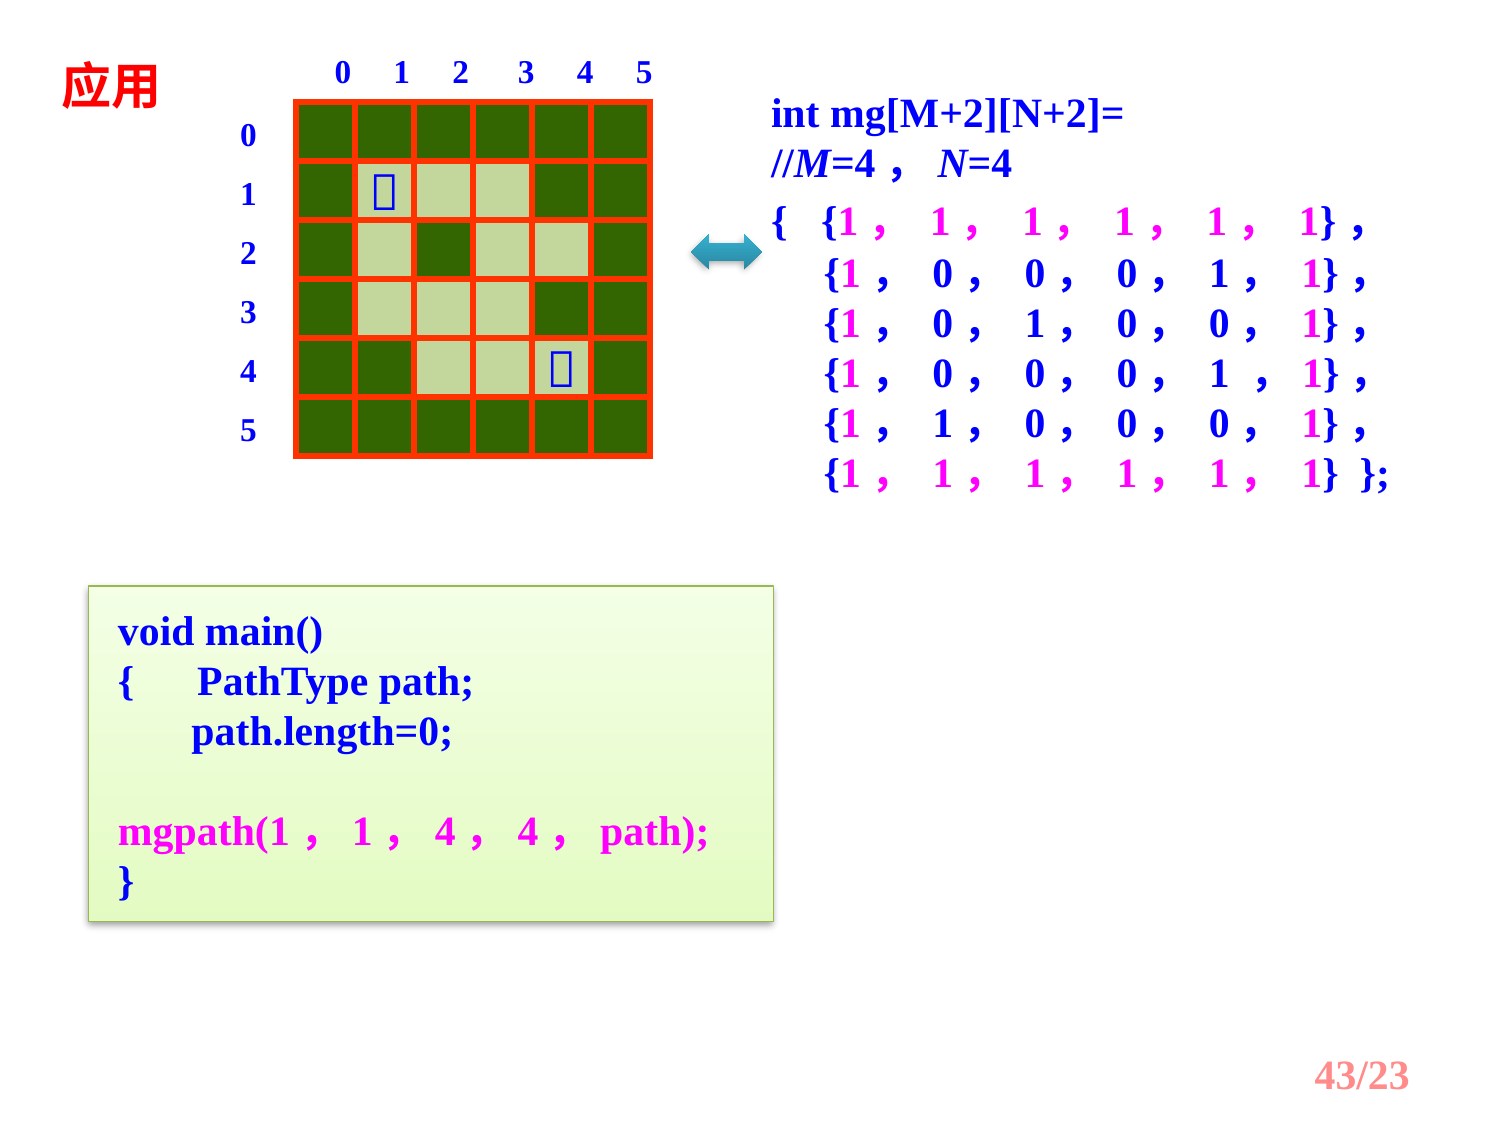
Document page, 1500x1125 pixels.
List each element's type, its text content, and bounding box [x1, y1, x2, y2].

text_box 1 [366, 42, 425, 98]
text_box 3 [213, 282, 284, 338]
text_box  [354, 160, 414, 220]
text_box 应用 [35, 46, 188, 122]
text_box [591, 101, 651, 160]
text_box [295, 101, 354, 160]
text_box [532, 160, 591, 220]
text_box [473, 278, 532, 338]
text_box [295, 338, 354, 397]
text_box 4 [549, 42, 608, 98]
text_box [591, 338, 651, 397]
text_box [414, 101, 473, 160]
text_box [295, 160, 354, 220]
text_box [354, 278, 414, 338]
text_box [414, 338, 473, 397]
text_box [473, 338, 532, 397]
text_box [473, 220, 532, 278]
text_box 4 [213, 341, 284, 397]
text_box [414, 397, 473, 457]
text_box [354, 397, 414, 457]
text_box [532, 397, 591, 457]
text_box [591, 160, 651, 220]
text_box [354, 220, 414, 278]
text_box [354, 338, 414, 397]
text_box [691, 234, 762, 270]
text_box [414, 220, 473, 278]
text_box  [532, 338, 591, 397]
text_box 0 [307, 42, 366, 98]
text_box 5 [608, 42, 680, 98]
text_box [295, 220, 354, 278]
text_box 1 [213, 164, 284, 220]
text_box [414, 160, 473, 220]
text_box [473, 160, 532, 220]
text_box [295, 397, 354, 457]
text_box [354, 101, 414, 160]
text_box [591, 278, 651, 338]
text_box int mg[M+2][N+2]= //M=4，N=4 { {1， 1， 1， 1， 1， 1}， {1， 0， 0， 0， 1， 1}， {1， 0， 1， 0， 0， 1}， {1， 0， 0， 0， 1 ，1}， {1， 1， 0， 0， 0， 1}， {1， 1， 1， 1， 1， 1} }; [756, 78, 1465, 503]
text_box 2 [425, 42, 490, 98]
text_box [591, 220, 651, 278]
text_box [532, 278, 591, 338]
text_box [295, 278, 354, 338]
text_box [414, 278, 473, 338]
text_box 5 [213, 400, 284, 456]
text_box [473, 101, 532, 160]
text_box 2 [213, 223, 284, 279]
text_box [473, 397, 532, 457]
text_box 3 [490, 42, 549, 98]
text_box [591, 397, 651, 457]
text_box [532, 220, 591, 278]
text_box void main() { PathType path; path.length=0; mgpath(1，1，4，4，path); } [88, 585, 774, 922]
text_box [532, 101, 591, 160]
slide_number 43 [1074, 1042, 1425, 1103]
text_box 0 [213, 105, 284, 161]
